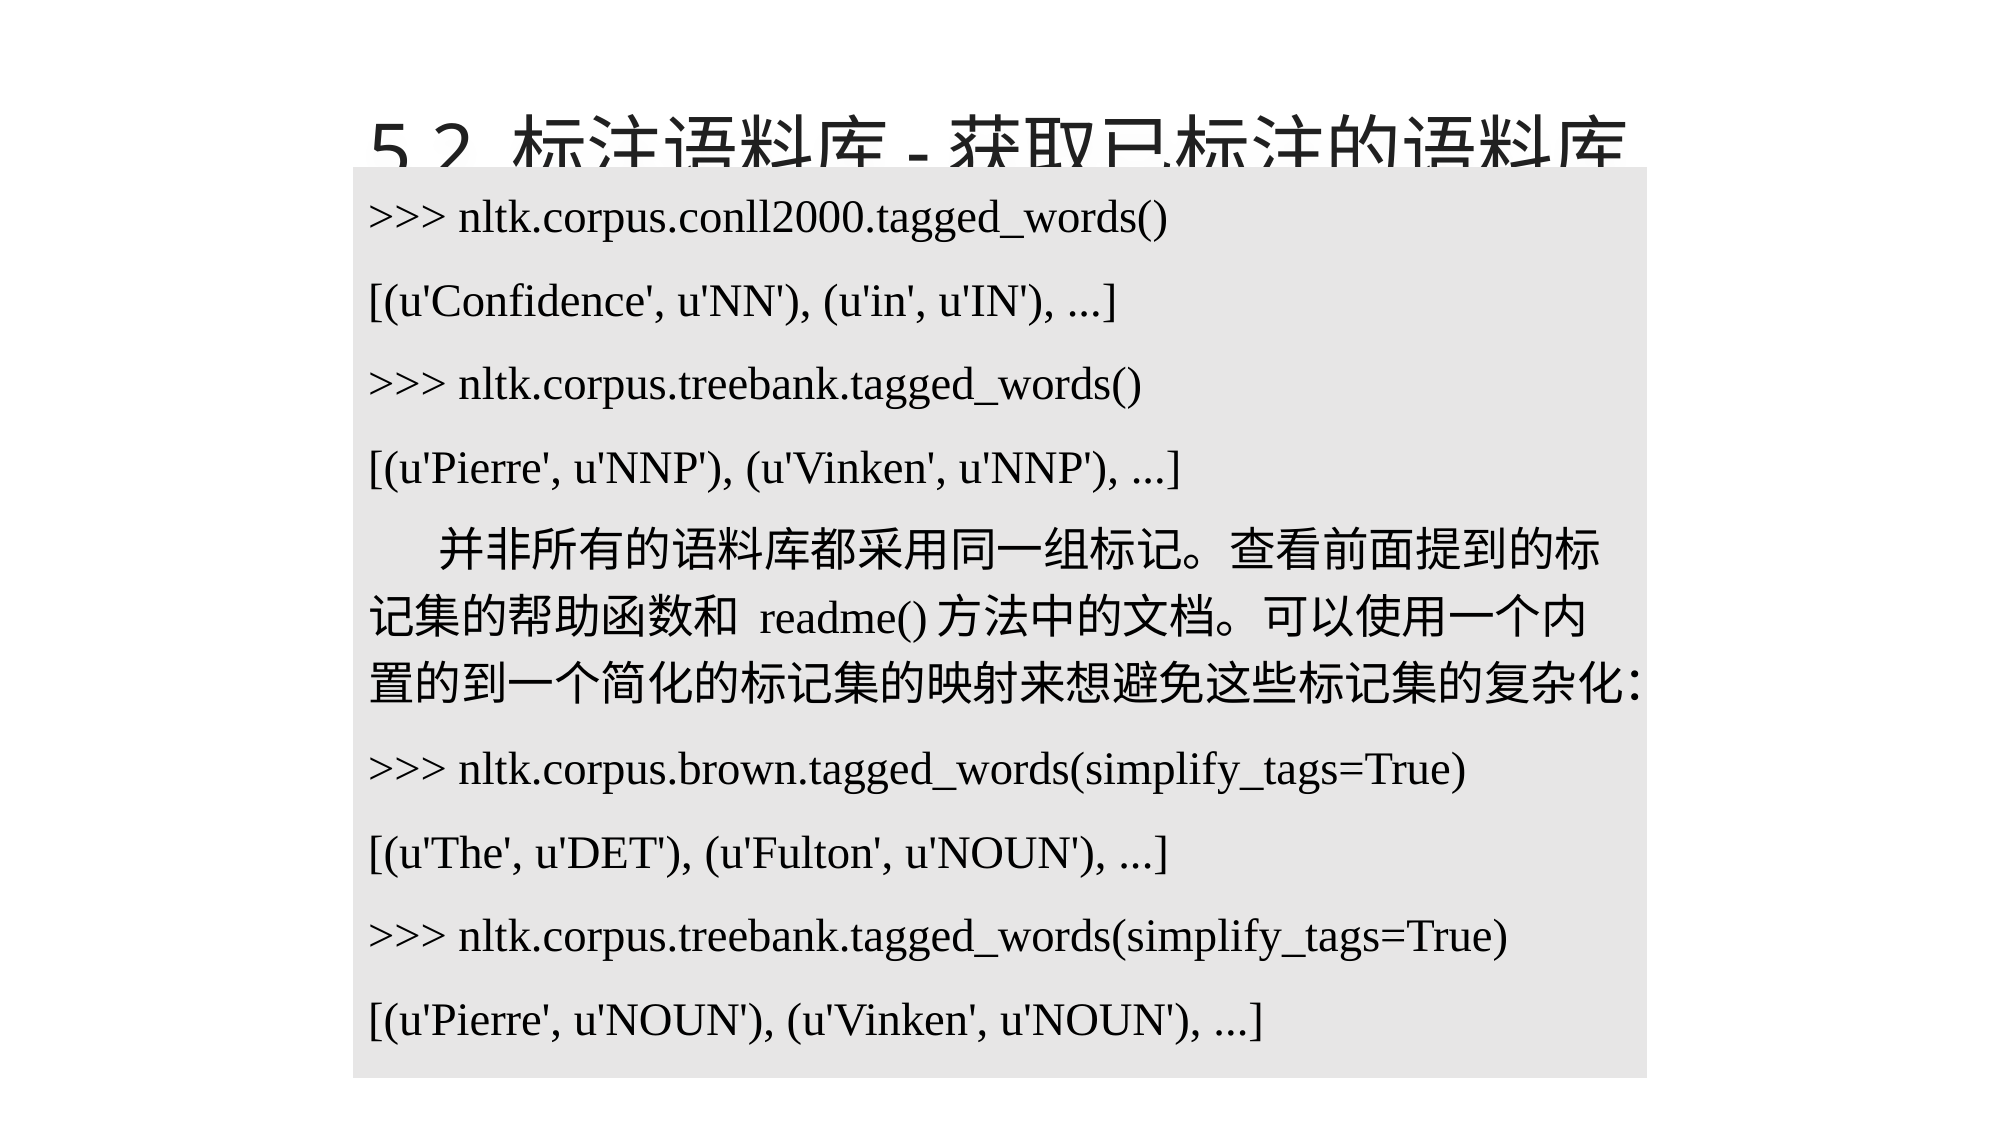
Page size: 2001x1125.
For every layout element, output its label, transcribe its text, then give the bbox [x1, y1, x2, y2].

list >>> nltk.corpus.conll2000.tagged_words() [(u'Confidence', u'NN'), (u'in', u'IN'), ...] >>> nltk.corpus.treebank.tagged_words() [(u'Pierre', u'NNP'), (u'Vinken', u'NNP'), ...] 并非所有的语料库都采用同一组标记。查看前面提到的标记集的帮助函数和 readme()方法中的文档。可以使用一个内置的到一个简化的标记集的映射来想避免这些标记集的复杂化： >>> nltk.corpus.brown.tagged_words(simplify_tags=True) [(u'The', u'DET'), (u'Fulton', u'NOUN'), ...] >>> nltk.corpus.treebank.tagged_words(simplify_tags=True) [(u'Pierre', u'NOUN'), (u'Vinken', u'NOUN'), ...] [353, 167, 1647, 1078]
title 5.2 标注语料库-获取已标注的语料库 [353, 36, 1647, 167]
